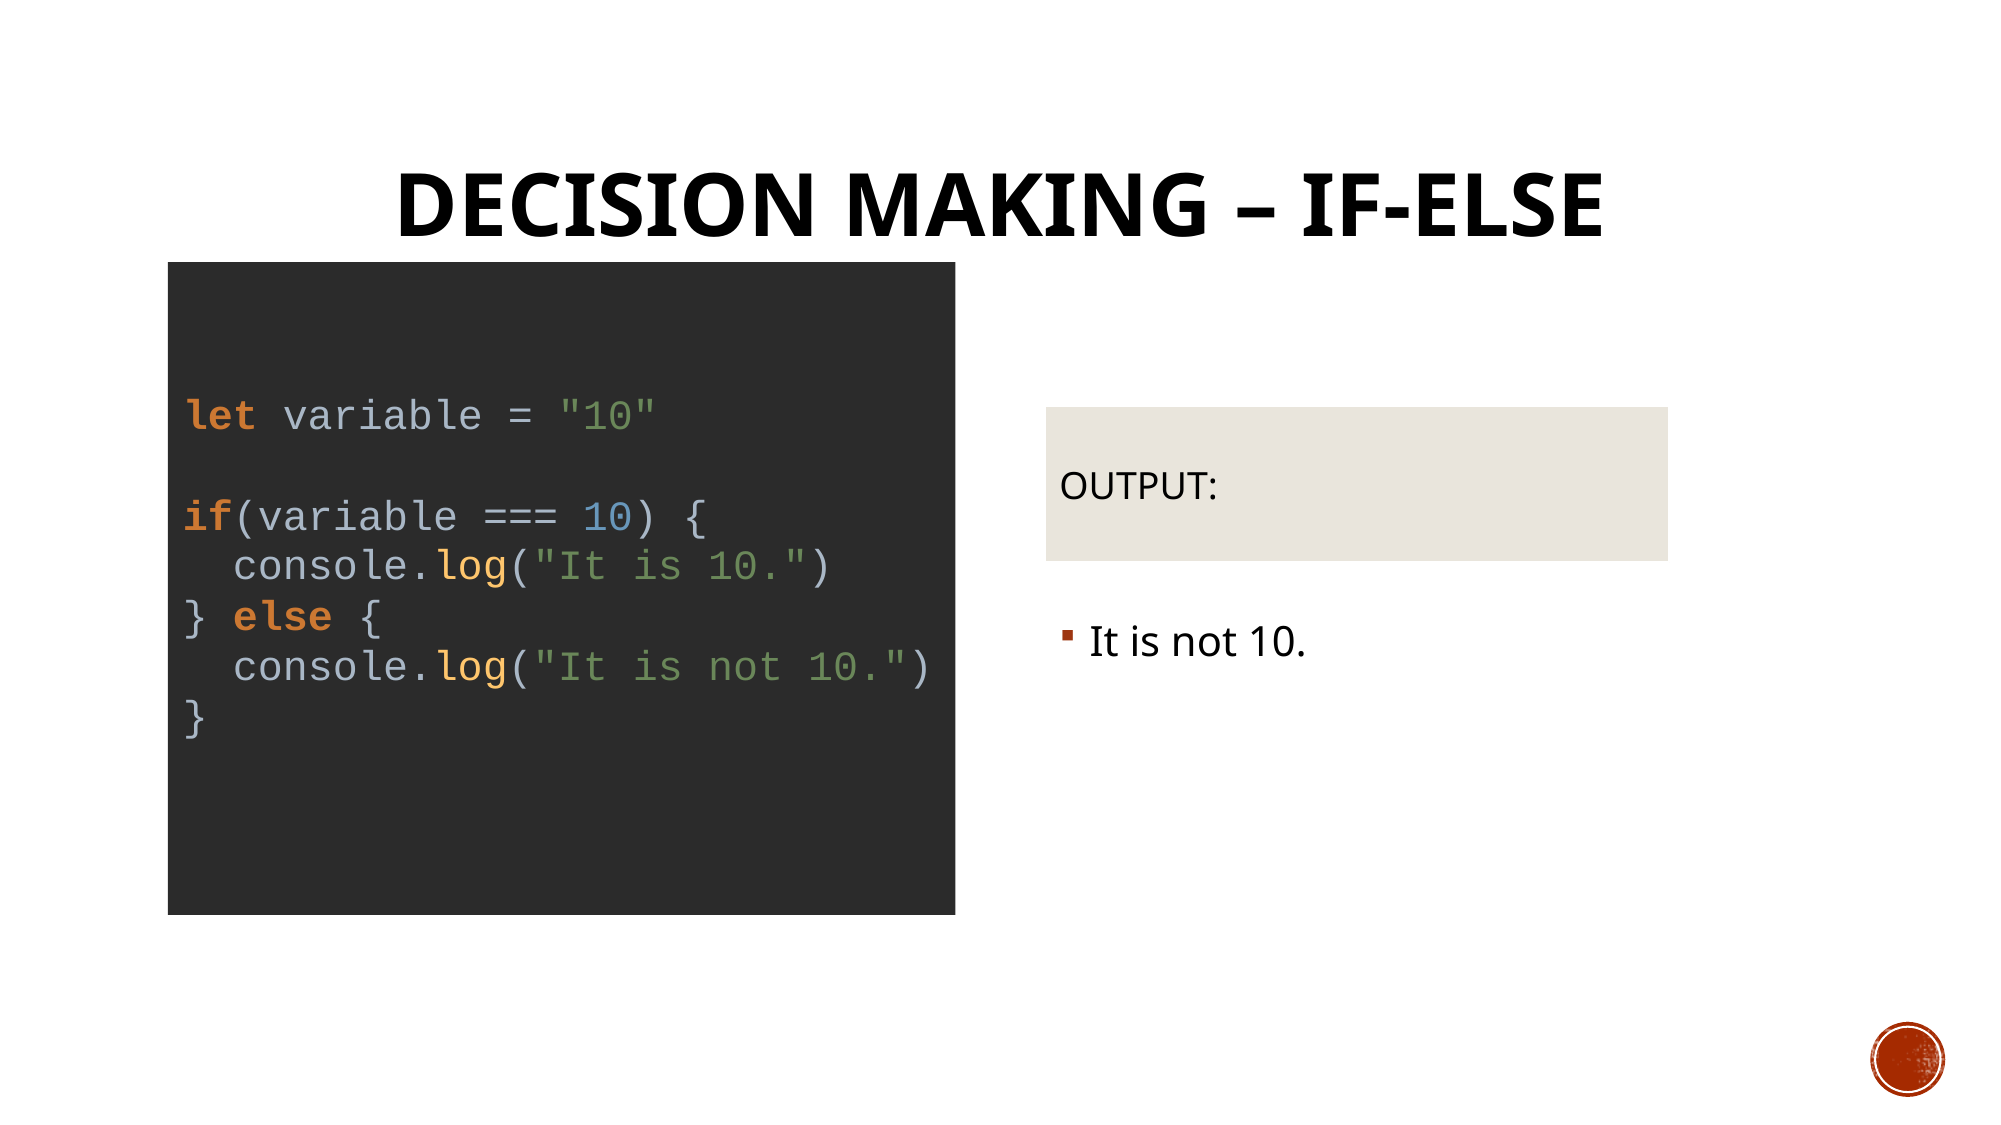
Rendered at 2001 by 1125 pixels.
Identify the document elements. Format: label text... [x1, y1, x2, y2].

list It is not 10. [1044, 612, 1825, 769]
title DECISION MAKING – IF-ELSE [175, 79, 1826, 344]
list let variable = "10" if(variable === 10) { console.log("It is 10.") } else { console.log("It is not 10.") } [167, 262, 956, 915]
text_box OUTPUT: [1043, 405, 1670, 563]
